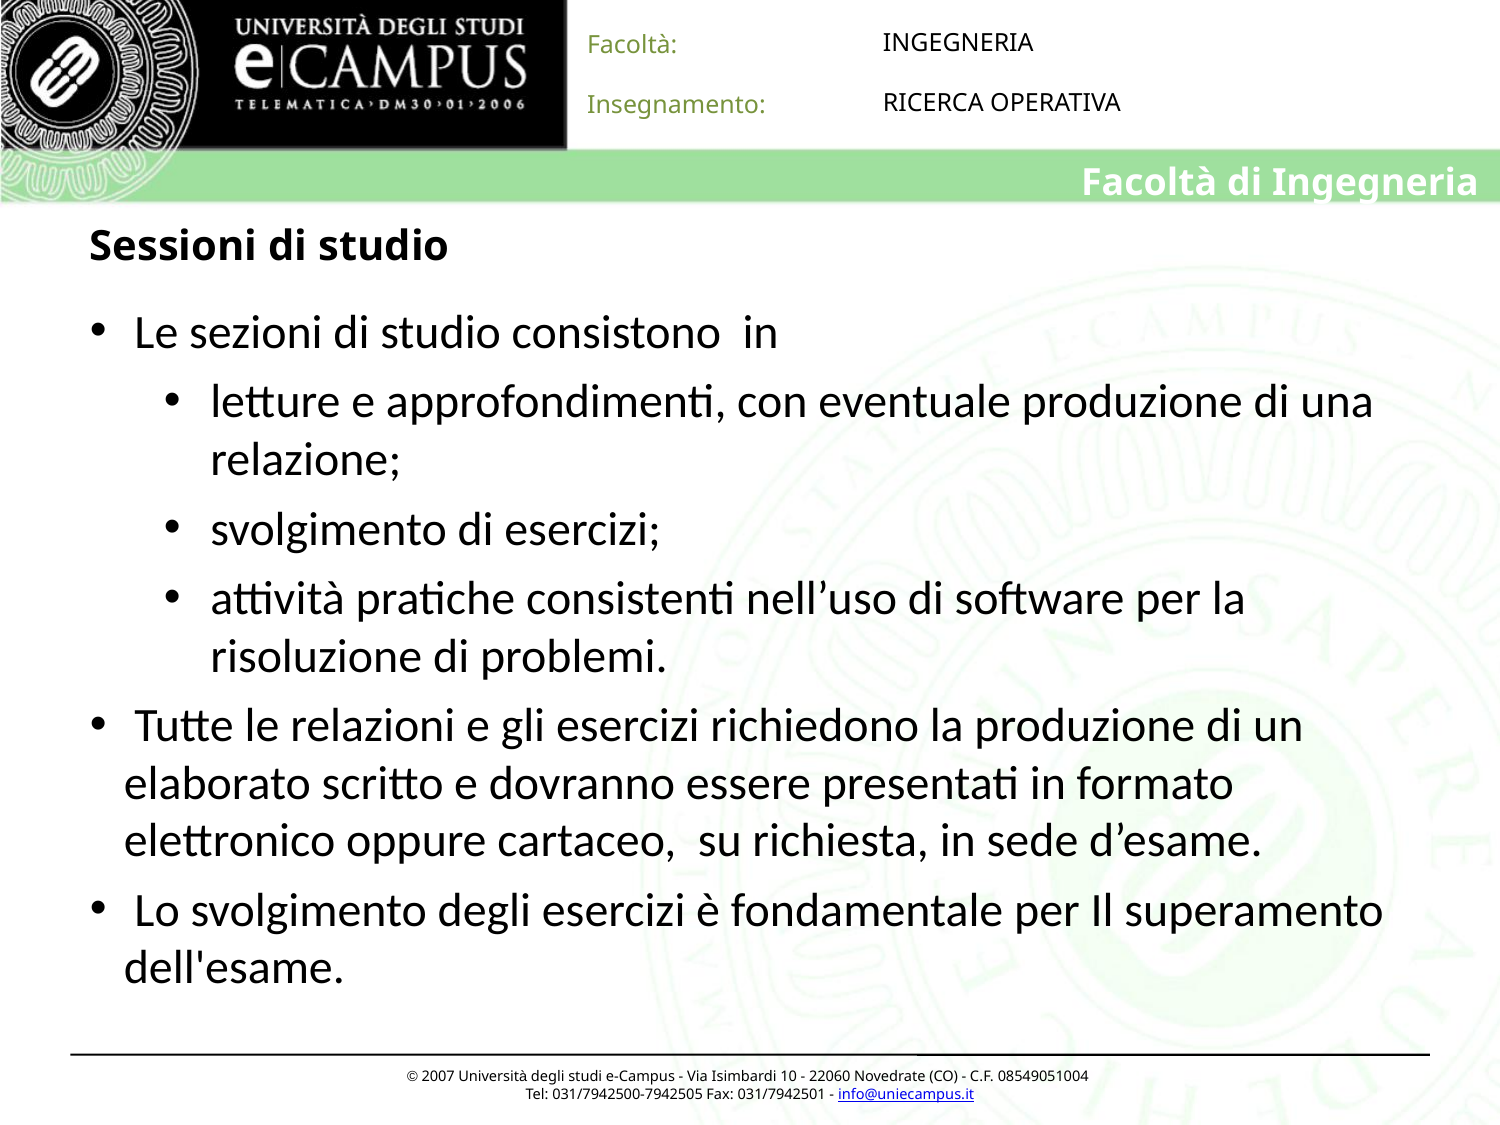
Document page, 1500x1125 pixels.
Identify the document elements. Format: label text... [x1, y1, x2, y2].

text_box Le sezioni di studio consistono in letture e approfondimenti, con eventuale produzione di una relazione; svolgimento di esercizi; attività pratiche consistenti nell’uso di software per la risoluzione di problemi. Tutte le relazioni e gli esercizi richiedono la produzione di un elaborato scritto e dovranno essere presentati in formato elettronico oppure cartaceo, su richiesta, in sede d’esame. Lo svolgimento degli esercizi è fondamentale per Il superamento dell'esame. [74, 292, 1425, 1005]
picture [0, 0, 1500, 1125]
title Sessioni di studio [74, 210, 1430, 282]
